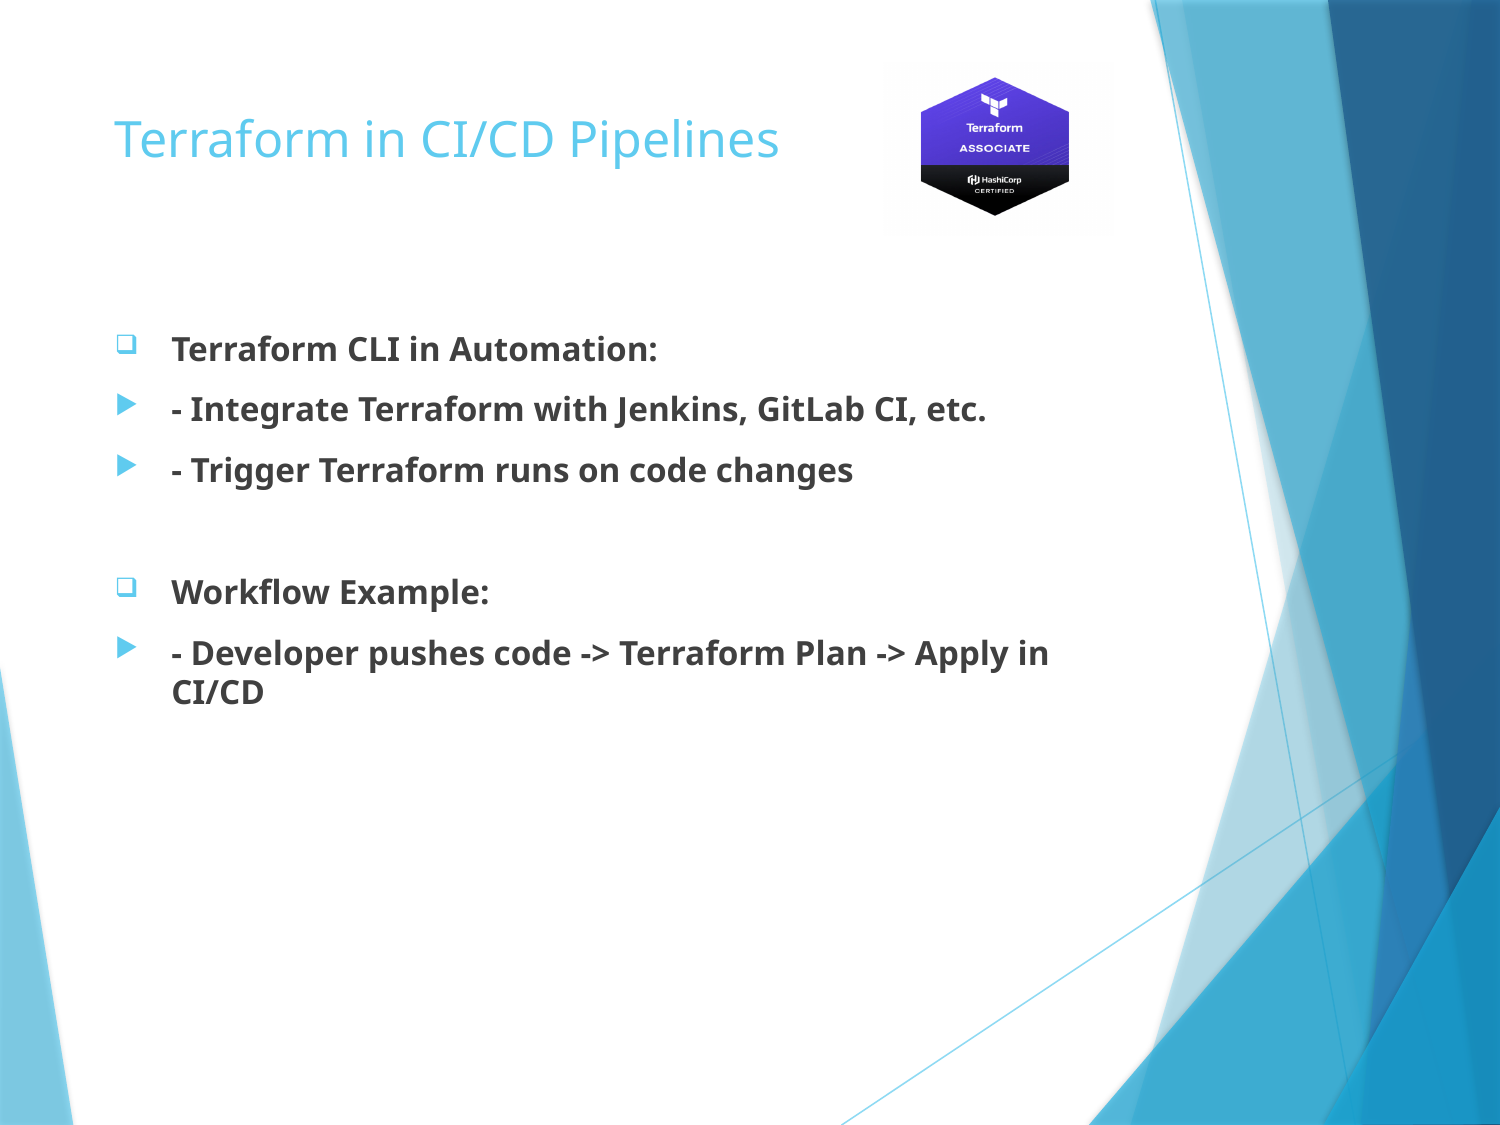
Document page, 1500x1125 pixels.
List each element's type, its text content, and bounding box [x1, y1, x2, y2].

picture [882, 61, 1114, 237]
title Terraform in CI/CD Pipelines [99, 99, 1142, 254]
list Terraform CLI in Automation: - Integrate Terraform with Jenkins, GitLab CI, etc. - Trigger Terraform runs on code changes Workflow Example: - Developer pushes code -> Terraform Plan -> Apply in CI/CD [99, 254, 1142, 891]
